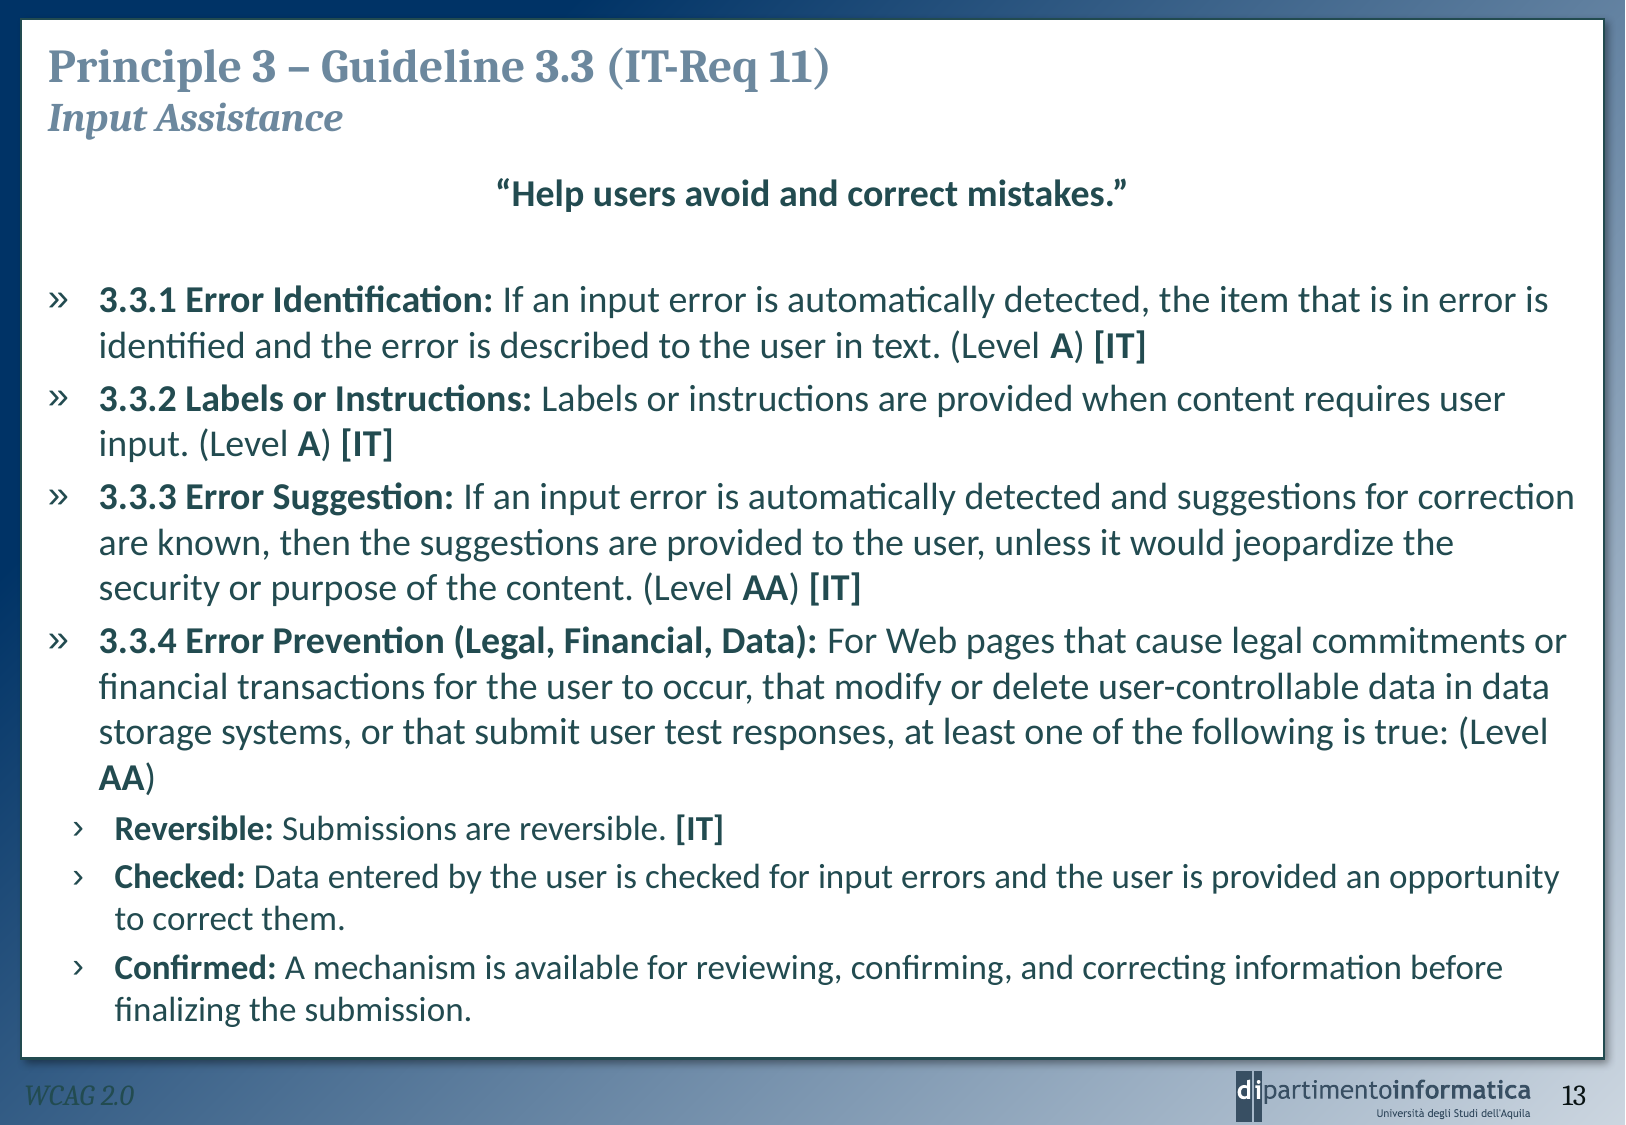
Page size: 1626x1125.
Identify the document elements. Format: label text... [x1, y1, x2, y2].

title Principle 3 – Guideline 3.3 (IT-Req 11) Input Assistance [32, 30, 1593, 150]
slide_number 13 [1533, 1070, 1616, 1118]
list “Help users avoid and correct mistakes.” 3.3.1 Error Identification: If an input error is automatically detected, the item that is in error is identified and the error is described to the user in text. (Level A) [IT] 3.3.2 Labels or Instructions: Labels or instructions are provided when content requires user input. (Level A) [IT] 3.3.3 Error Suggestion: If an input error is automatically detected and suggestions for correction are known, then the suggestions are provided to the user, unless it would jeopardize the security or purpose of the content. (Level AA) [IT] 3.3.4 Error Prevention (Legal, Financial, Data): For Web pages that cause legal commitments or financial transactions for the user to occur, that modify or delete user-controllable data in data storage systems, or that submit user test responses, at least one of the following is true: (Level AA) Reversible: Submissions are reversible. [IT] Checked: Data entered by the user is checked for input errors and the user is provided an opportunity to correct them. Confirmed: A mechanism is available for reviewing, confirming, and correcting information before finalizing the submission. [32, 160, 1593, 1048]
footer WCAG 2.0 [9, 1070, 1227, 1118]
